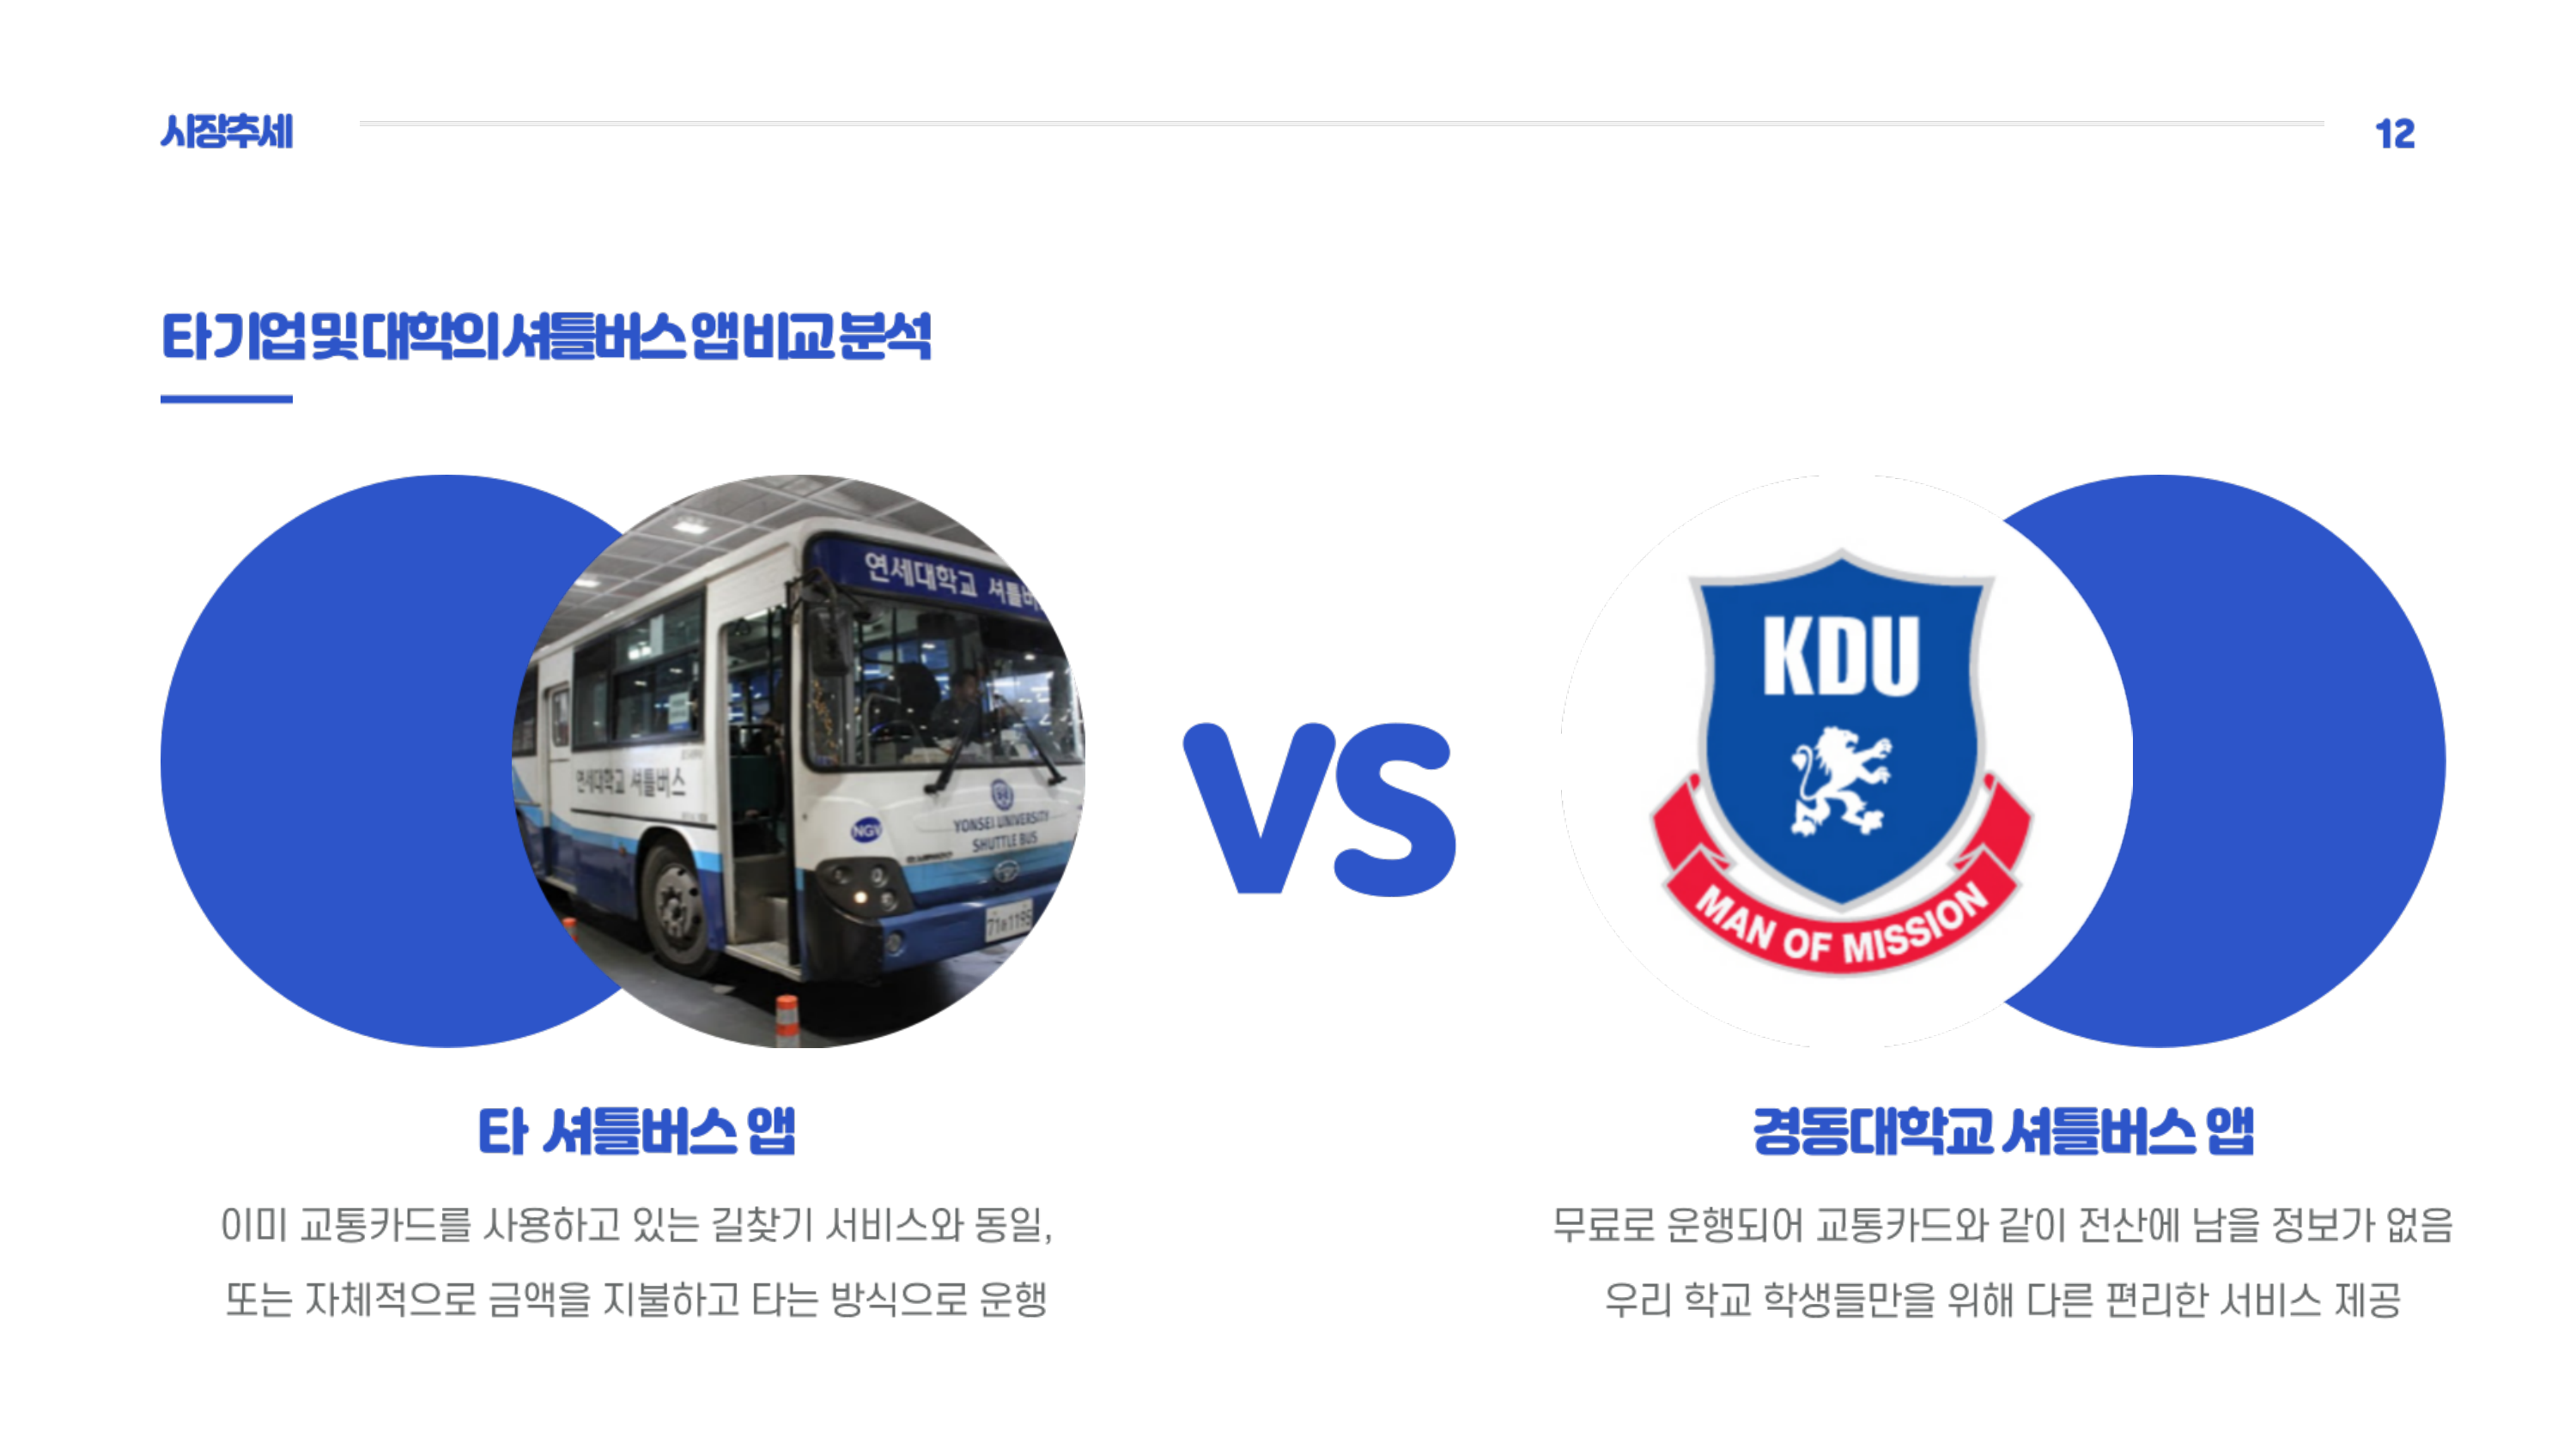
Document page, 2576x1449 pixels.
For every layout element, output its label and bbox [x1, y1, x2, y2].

text_box [360, 118, 2325, 130]
picture [155, 100, 309, 165]
text_box [161, 475, 510, 1048]
text_box [1559, 475, 2134, 1048]
picture [1110, 633, 1559, 1012]
picture [139, 1086, 1079, 1397]
picture [153, 291, 955, 382]
text_box [2135, 475, 2446, 1048]
text_box [161, 384, 294, 415]
picture [1505, 1086, 2482, 1360]
picture [2292, 103, 2434, 167]
text_box [512, 475, 1085, 1048]
